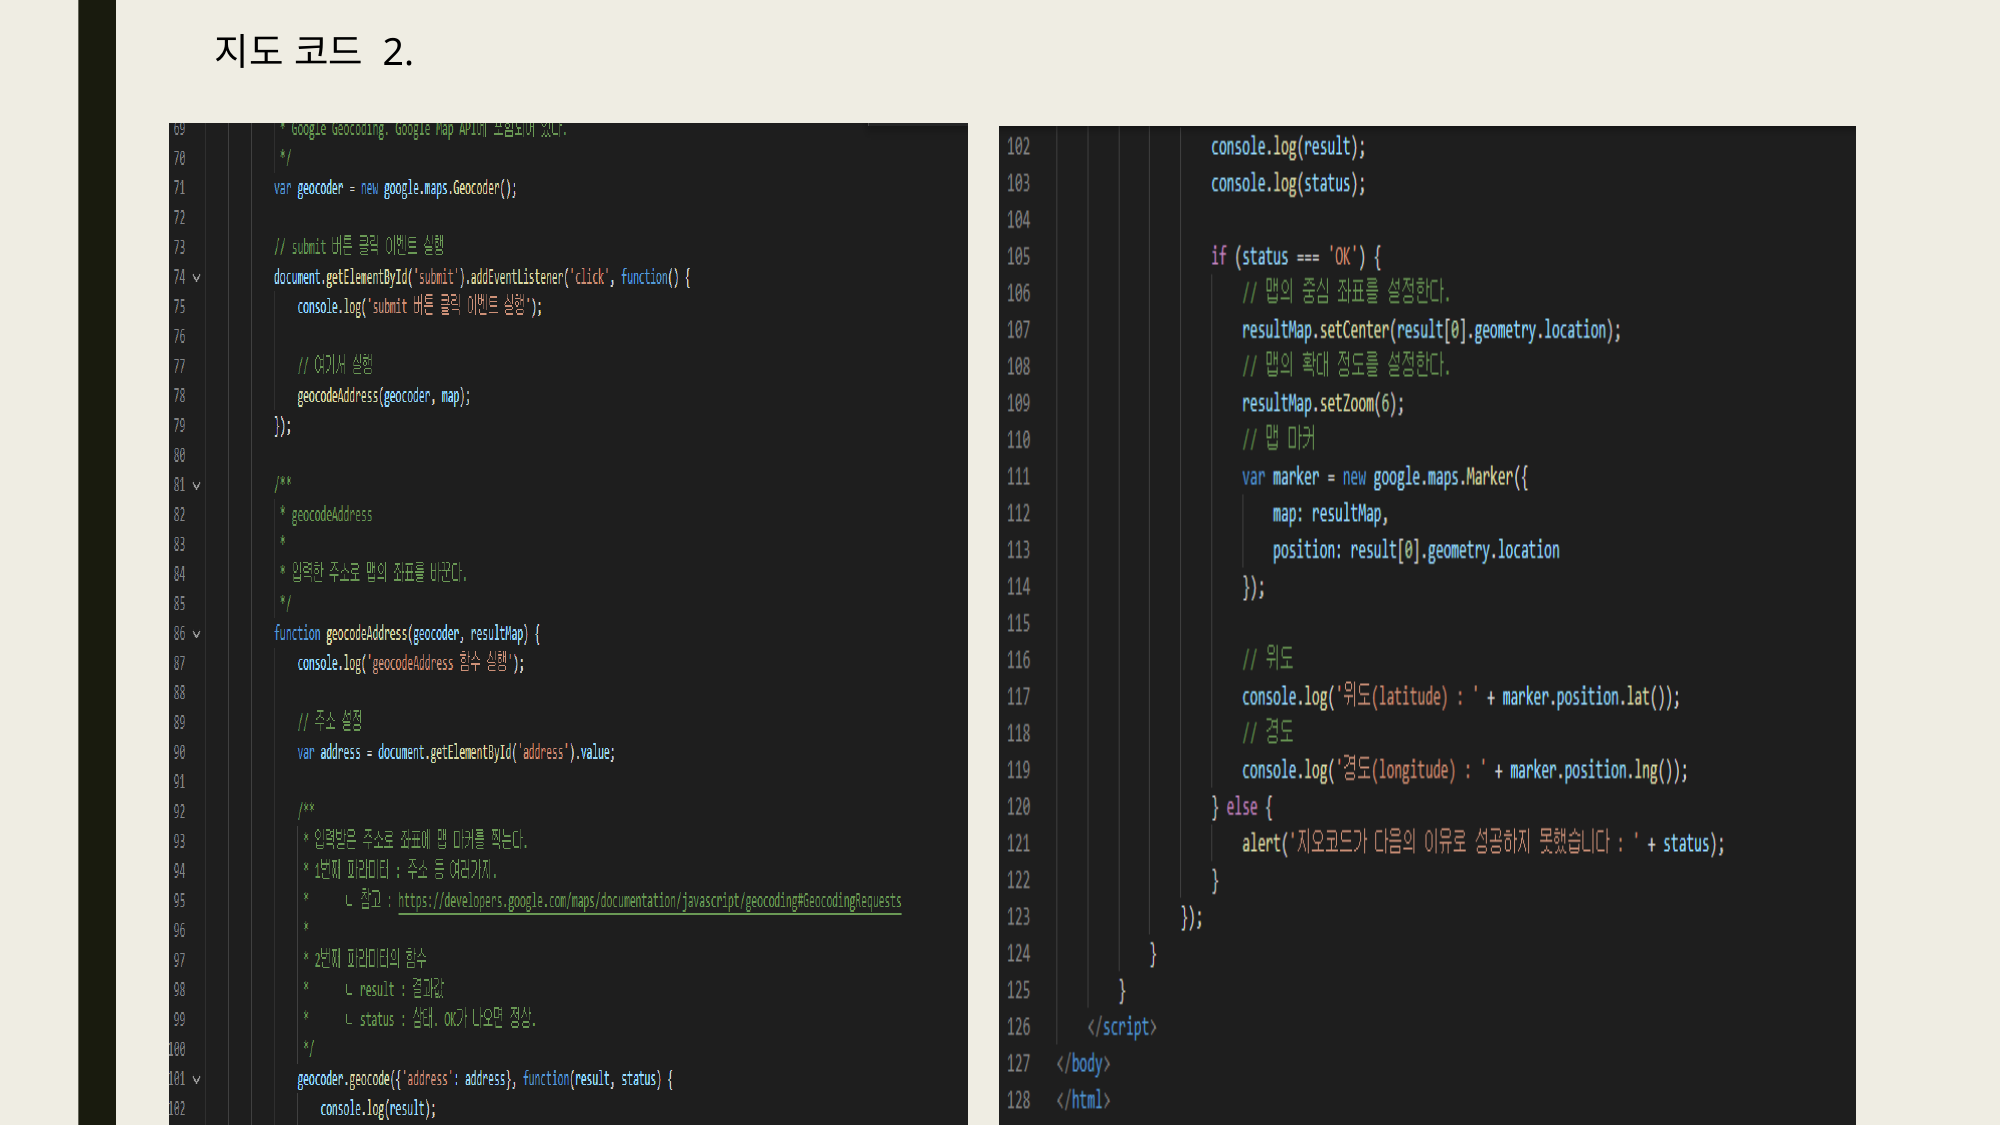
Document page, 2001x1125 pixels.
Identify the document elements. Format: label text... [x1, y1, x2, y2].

picture [169, 123, 968, 1125]
text_box 지도 코드 2. [199, 20, 1752, 81]
picture [999, 126, 1856, 1125]
text_box [968, 583, 999, 1087]
